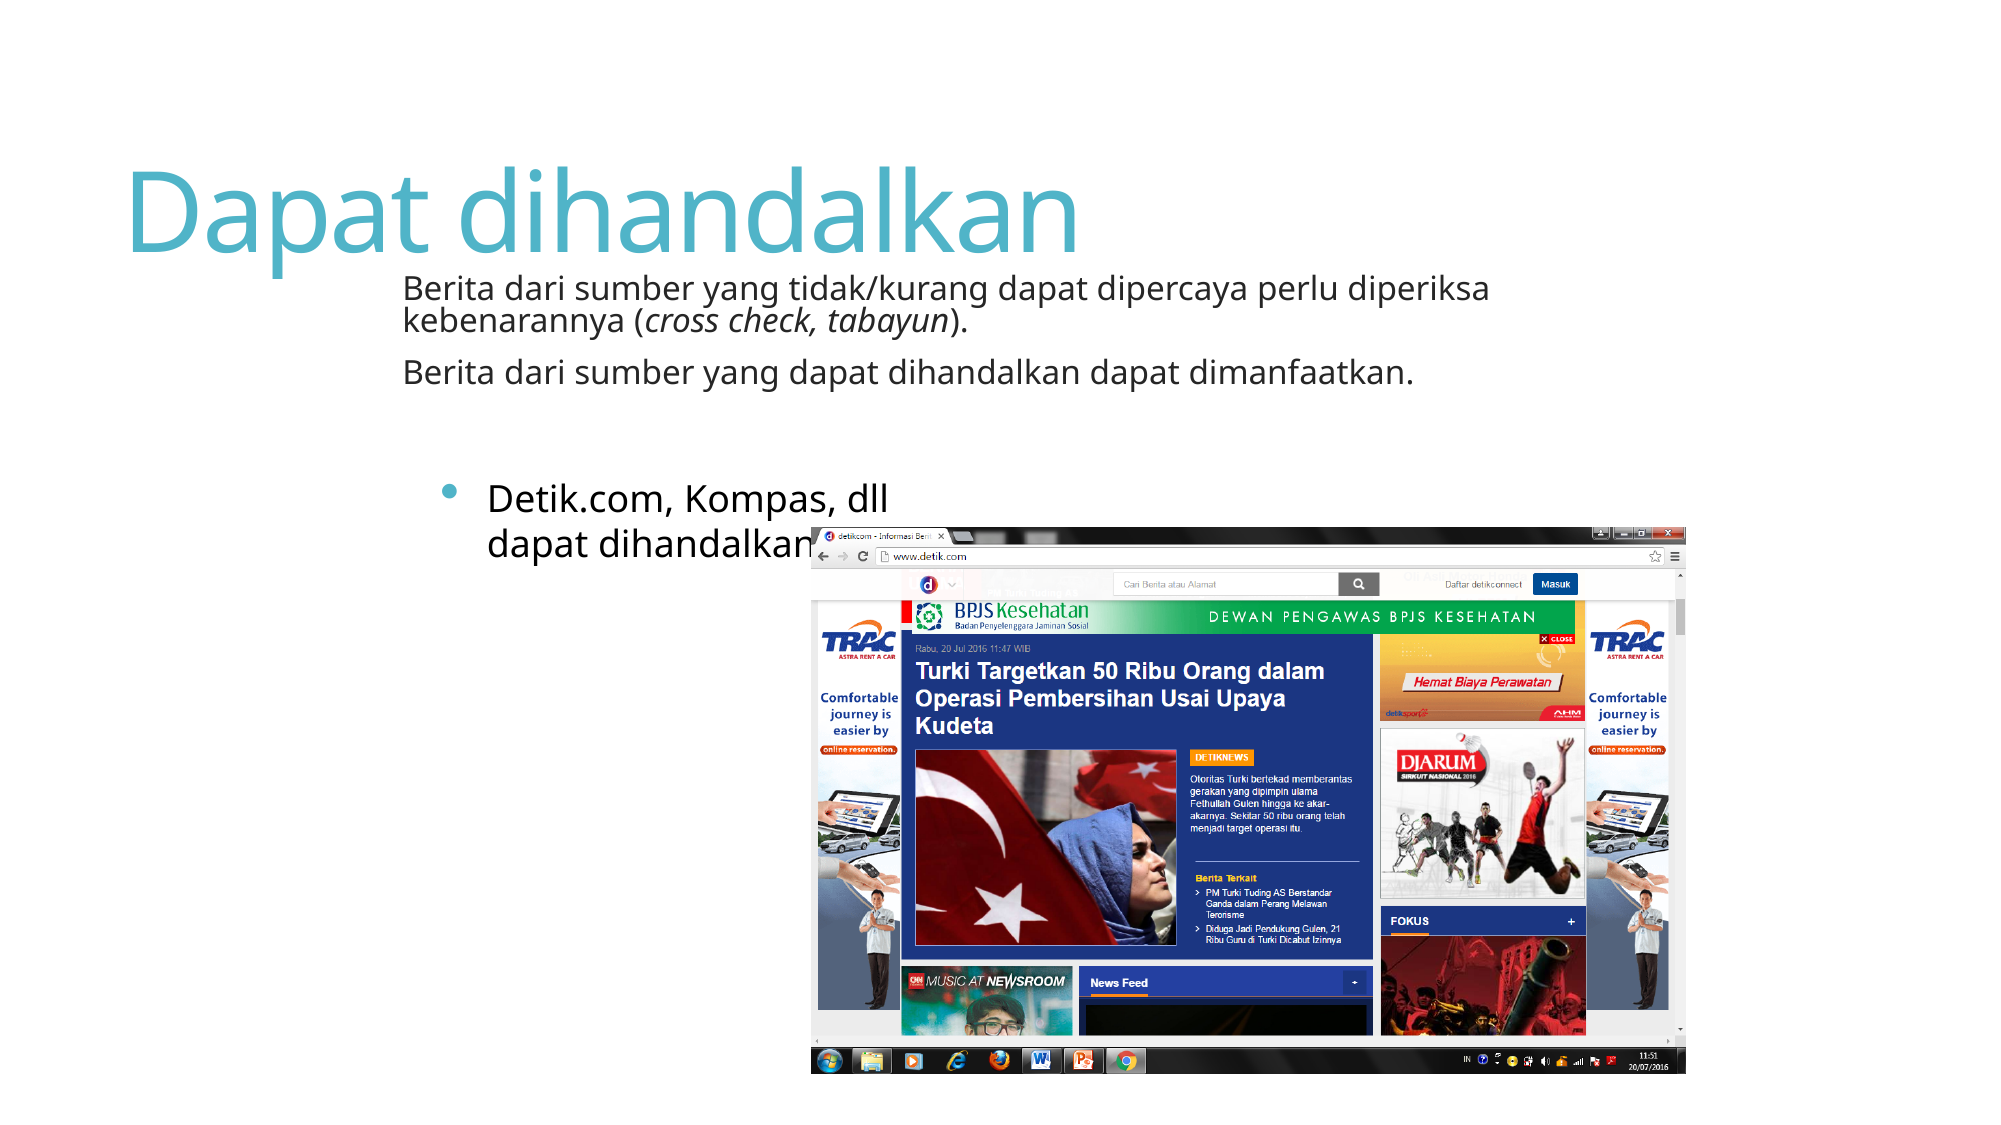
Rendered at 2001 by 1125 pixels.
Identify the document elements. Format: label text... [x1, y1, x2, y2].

title Dapat dihandalkan [107, 81, 1875, 354]
list Berita dari sumber yang tidak/kurang dapat dipercaya perlu diperiksa kebenarannya (cross check, tabayun). Berita dari sumber yang dapat dihandalkan dapat dimanfaatkan. [375, 267, 1662, 399]
text_box Detik.com, Kompas, dll dapat dihandalkan [350, 467, 965, 716]
picture [810, 526, 1686, 1074]
